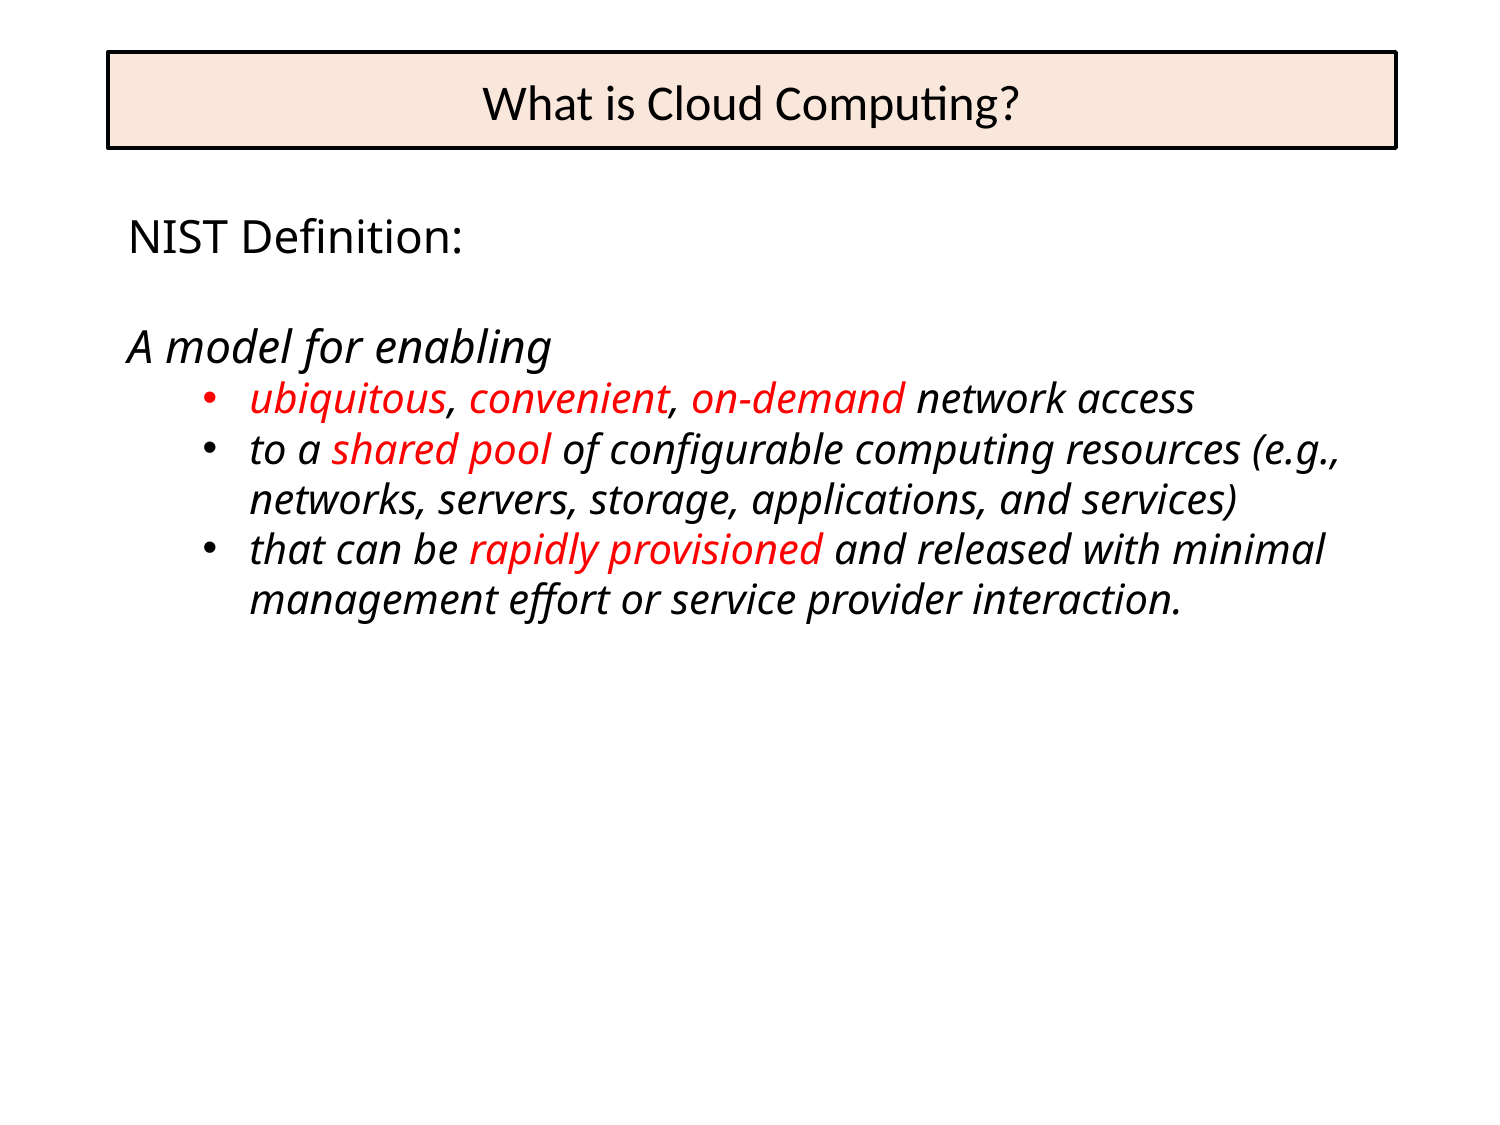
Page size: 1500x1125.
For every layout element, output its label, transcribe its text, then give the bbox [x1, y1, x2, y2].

list NIST Definition: A model for enabling ubiquitous, convenient, on-demand network access to a shared pool of configurable computing resources (e.g., networks, servers, storage, applications, and services) that can be rapidly provisioned and released with minimal management effort or service provider interaction. [112, 200, 1388, 875]
title What is Cloud Computing? [106, 50, 1398, 150]
